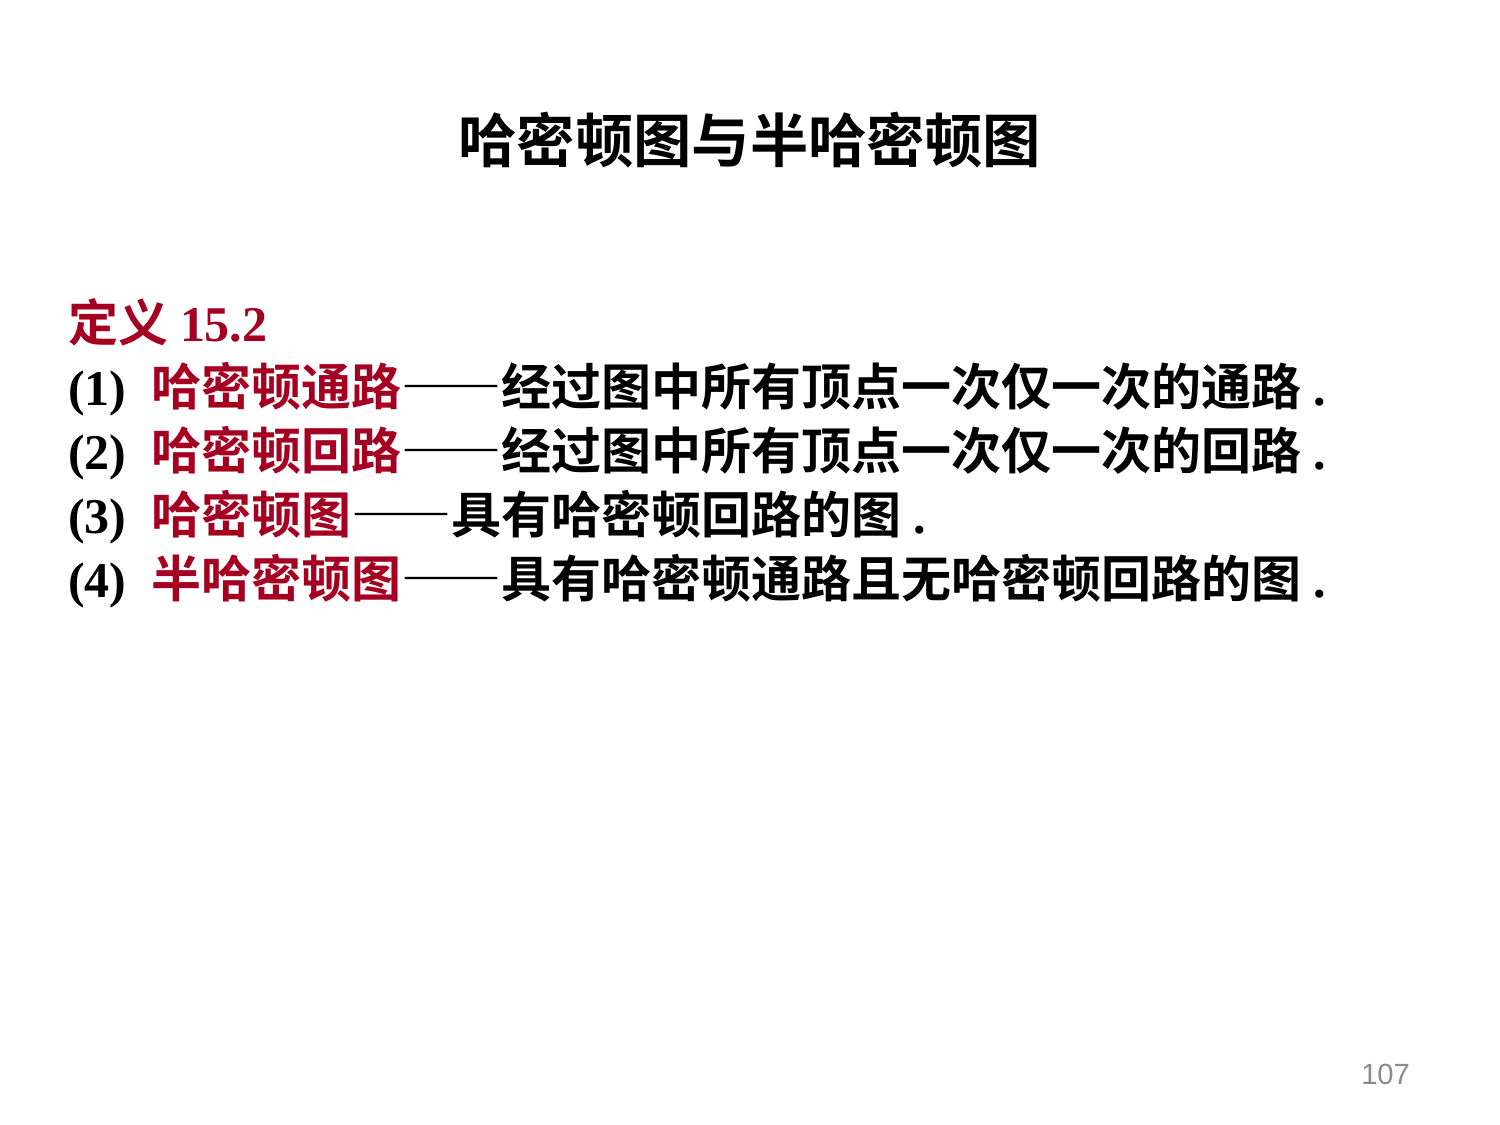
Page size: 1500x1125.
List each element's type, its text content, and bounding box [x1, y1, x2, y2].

slide_number 107 [1074, 1042, 1425, 1103]
list 定义15.2 (1) 哈密顿通路——经过图中所有顶点一次仅一次的通路. (2) 哈密顿回路——经过图中所有顶点一次仅一次的回路. (3) 哈密顿图——具有哈密顿回路的图. (4) 半哈密顿图——具有哈密顿通路且无哈密顿回路的图. [53, 290, 1404, 1034]
title 哈密顿图与半哈密顿图 [75, 45, 1425, 233]
